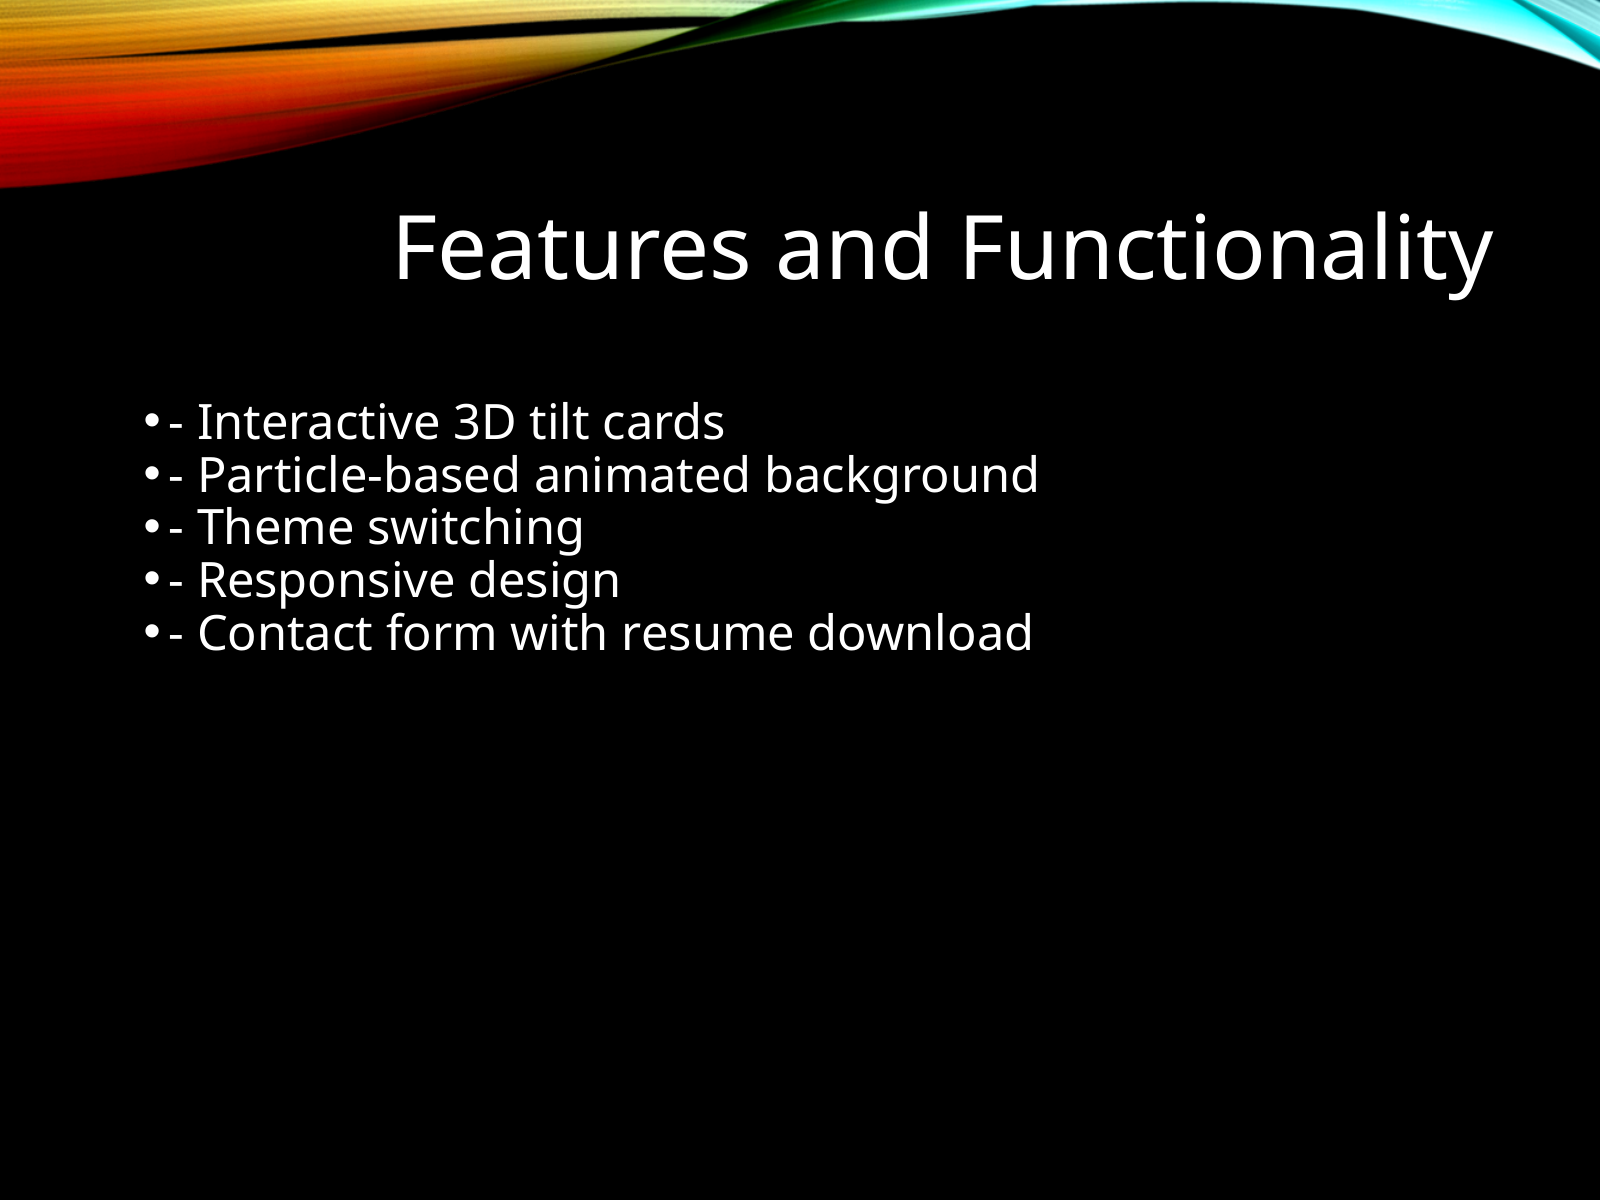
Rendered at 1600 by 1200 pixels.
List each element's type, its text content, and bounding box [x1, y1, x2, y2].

text_box - Interactive 3D tilt cards - Particle-based animated background - Theme switching - Responsive design - Contact form with resume download [118, 396, 1481, 661]
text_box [379, 133, 1497, 361]
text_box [0, 0, 1600, 190]
